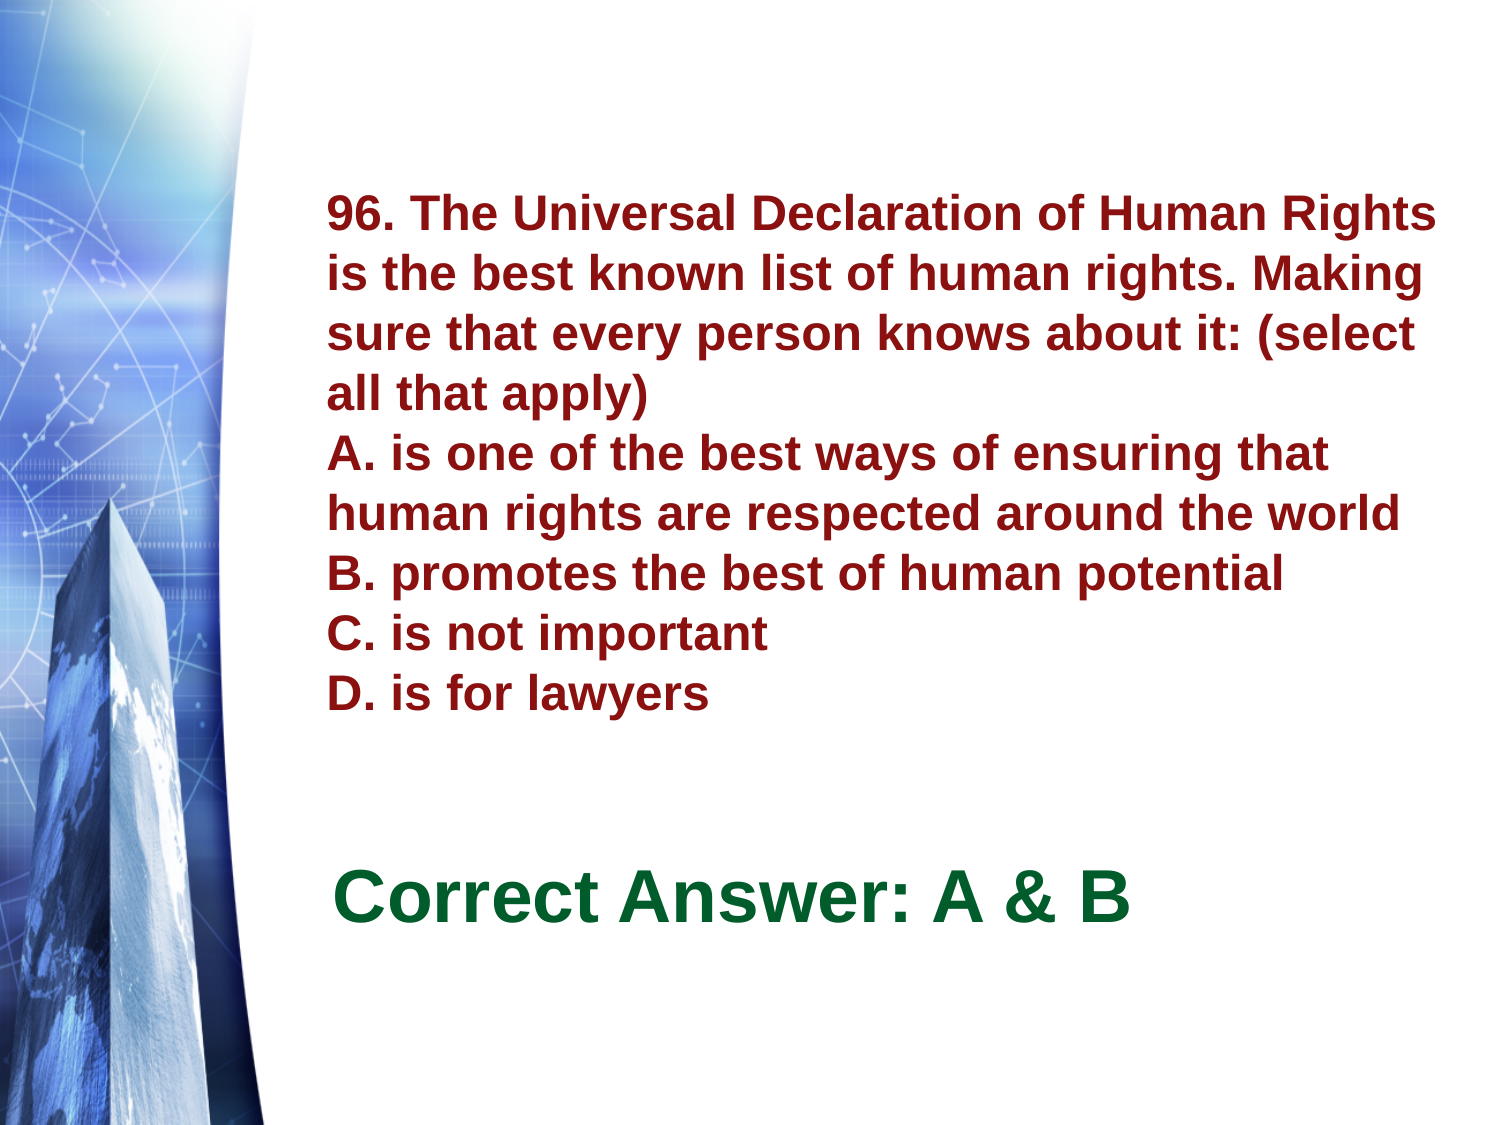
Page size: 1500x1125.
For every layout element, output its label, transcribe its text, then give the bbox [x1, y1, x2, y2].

text_box Correct Answer: A & B [318, 840, 1281, 946]
picture [0, 0, 300, 1125]
title 96. The Universal Declaration of Human Rights is the best known list of human rights. Making sure that every person knows about it: (select all that apply) A. is one of the best ways of ensuring that human rights are respected around the world B. promotes the best of human potential C. is not important D. is for lawyers [311, 187, 1486, 713]
